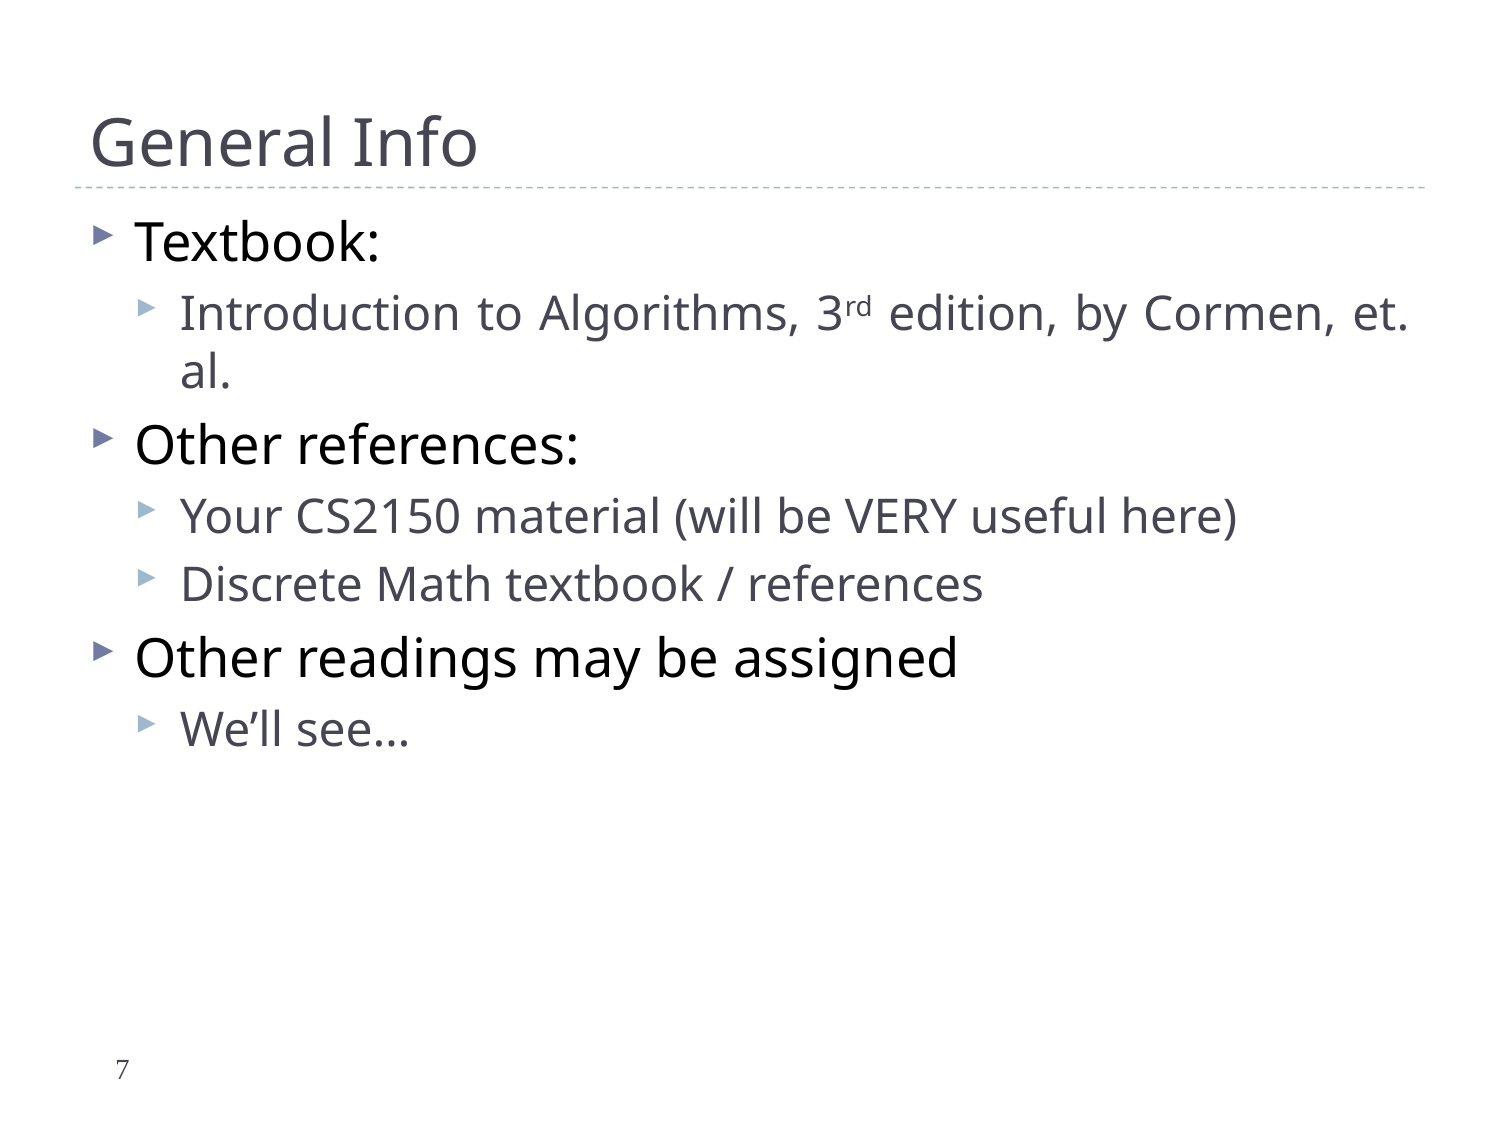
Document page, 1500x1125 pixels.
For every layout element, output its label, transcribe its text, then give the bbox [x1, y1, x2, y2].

slide_number 7 [100, 1042, 426, 1103]
title General Info [75, 24, 1425, 188]
list Textbook: Introduction to Algorithms, 3rd edition, by Cormen, et. al. Other references: Your CS2150 material (will be VERY useful here) Discrete Math textbook / references Other readings may be assigned We’ll see… [75, 200, 1425, 1010]
